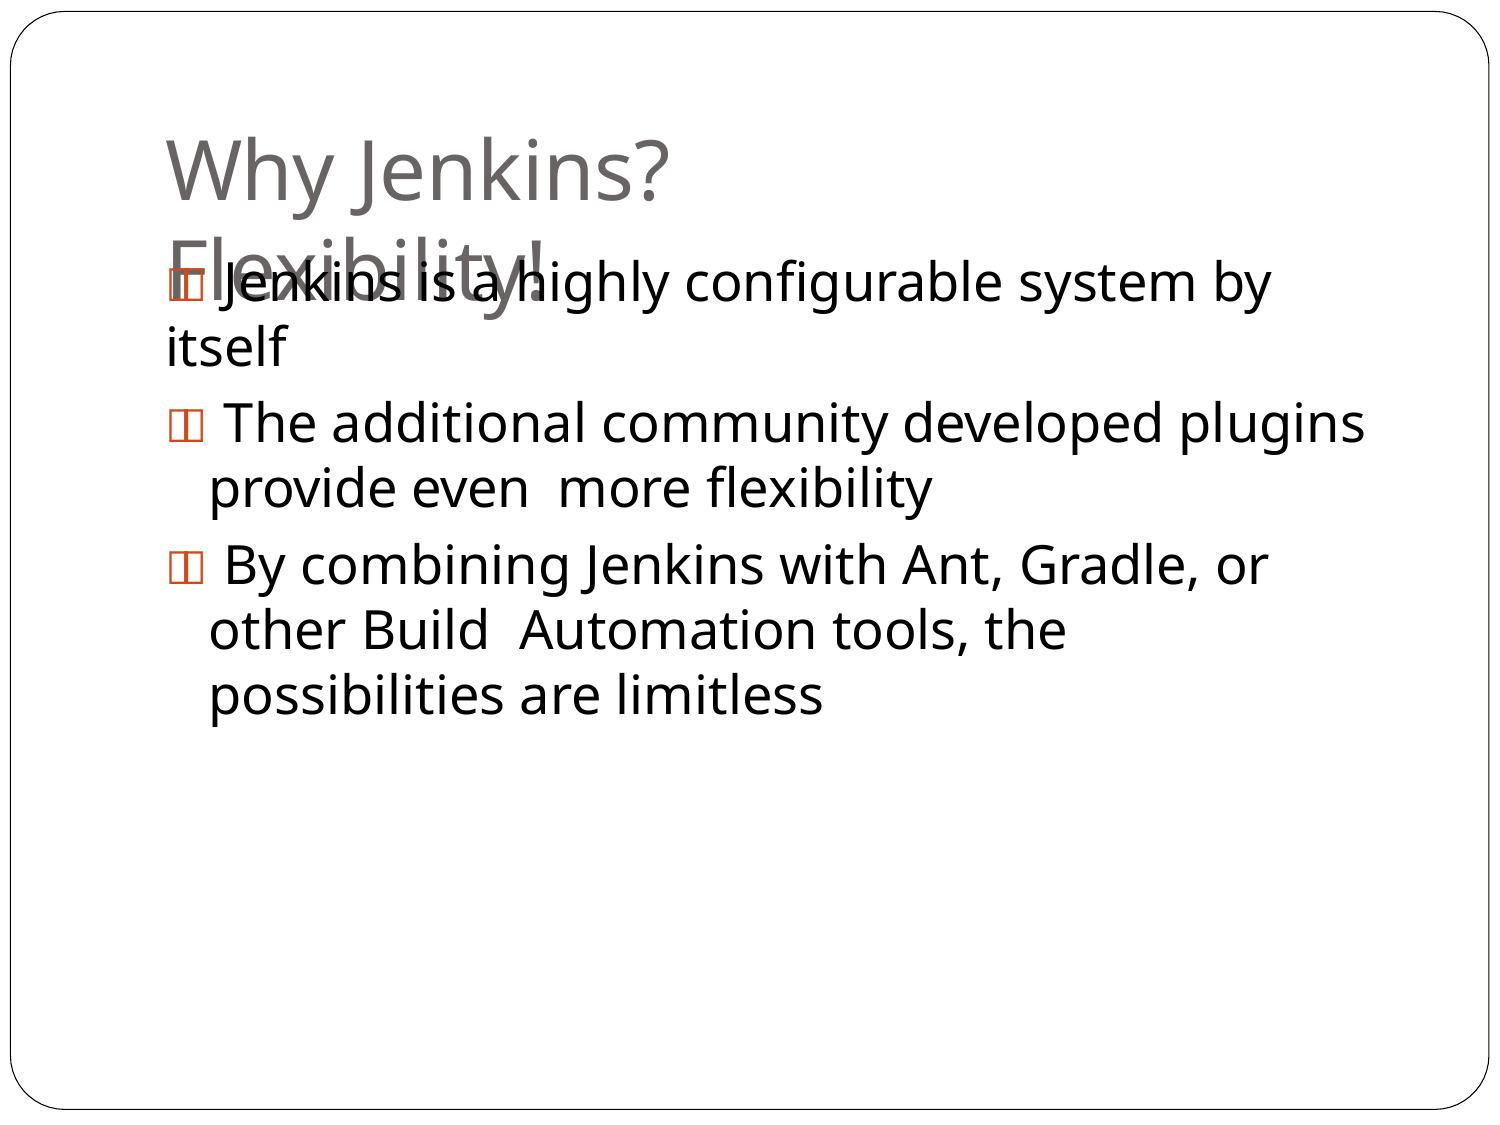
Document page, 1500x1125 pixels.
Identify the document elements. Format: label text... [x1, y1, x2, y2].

title Why Jenkins? Flexibility! [162, 117, 1025, 247]
list  Jenkins is a highly configurable system by itself  The additional community developed plugins provide even more flexibility  By combining Jenkins with Ant, Gradle, or other Build Automation tools, the possibilities are limitless [95, 247, 1405, 885]
